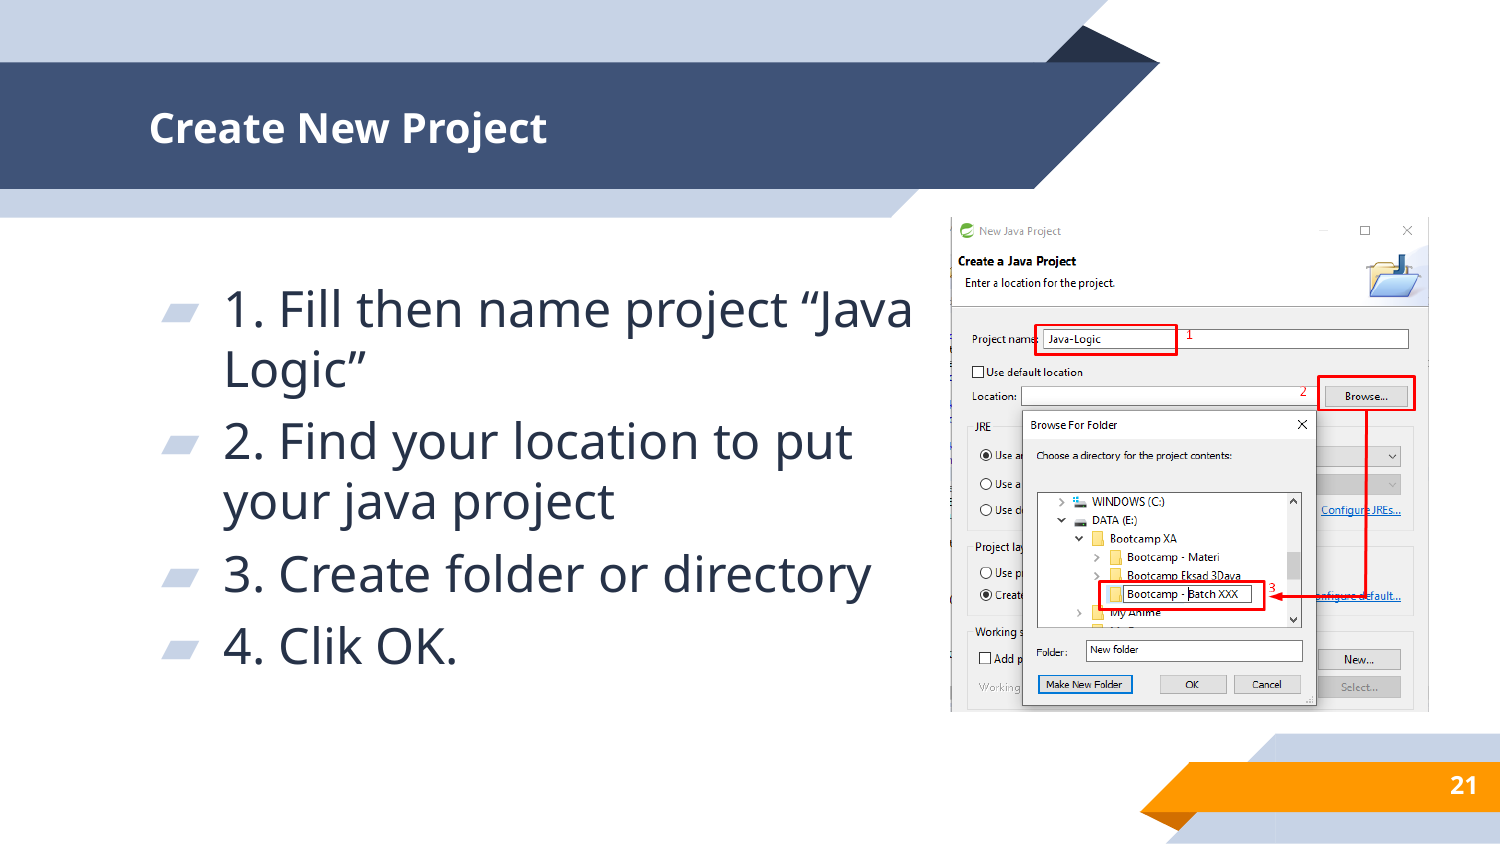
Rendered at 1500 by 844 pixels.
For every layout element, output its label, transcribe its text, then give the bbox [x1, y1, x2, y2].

title Create New Project [133, 64, 1035, 190]
slide_number 21 [1249, 760, 1494, 813]
picture [949, 217, 1430, 712]
list 1. Fill then name project “Java Logic” 2. Find your location to put your java project 3. Create folder or directory 4. Clik OK. [133, 217, 938, 734]
